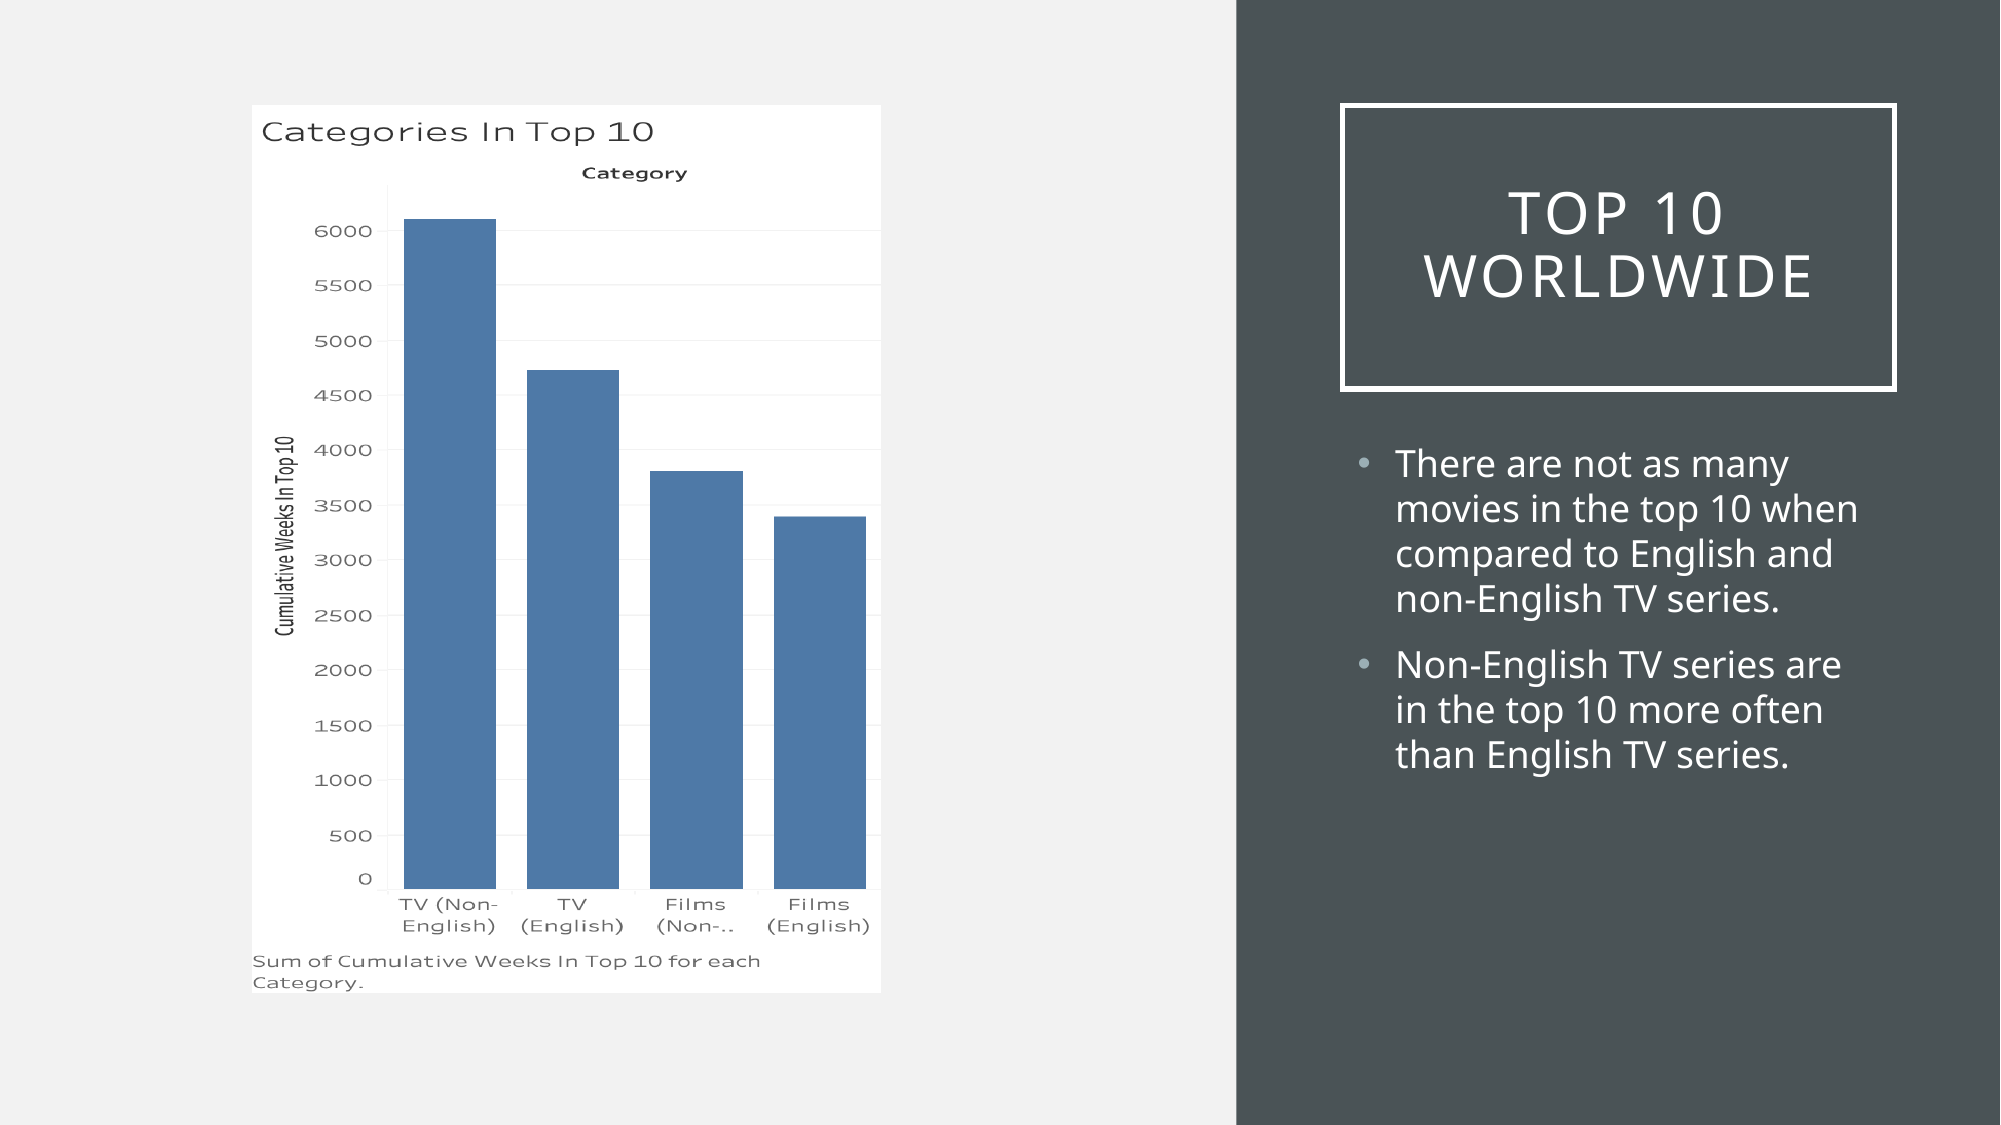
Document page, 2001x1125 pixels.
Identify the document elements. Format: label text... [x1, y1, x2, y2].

text_box [1236, 0, 2000, 1125]
text_box [0, 0, 1236, 1125]
list There are not as many movies in the top 10 when compared to English and non-English TV series. Non-English TV series are in the top 10 more often than English TV series. [1342, 432, 1895, 994]
picture [252, 105, 881, 993]
title Top 10 worldwide [1340, 103, 1897, 392]
